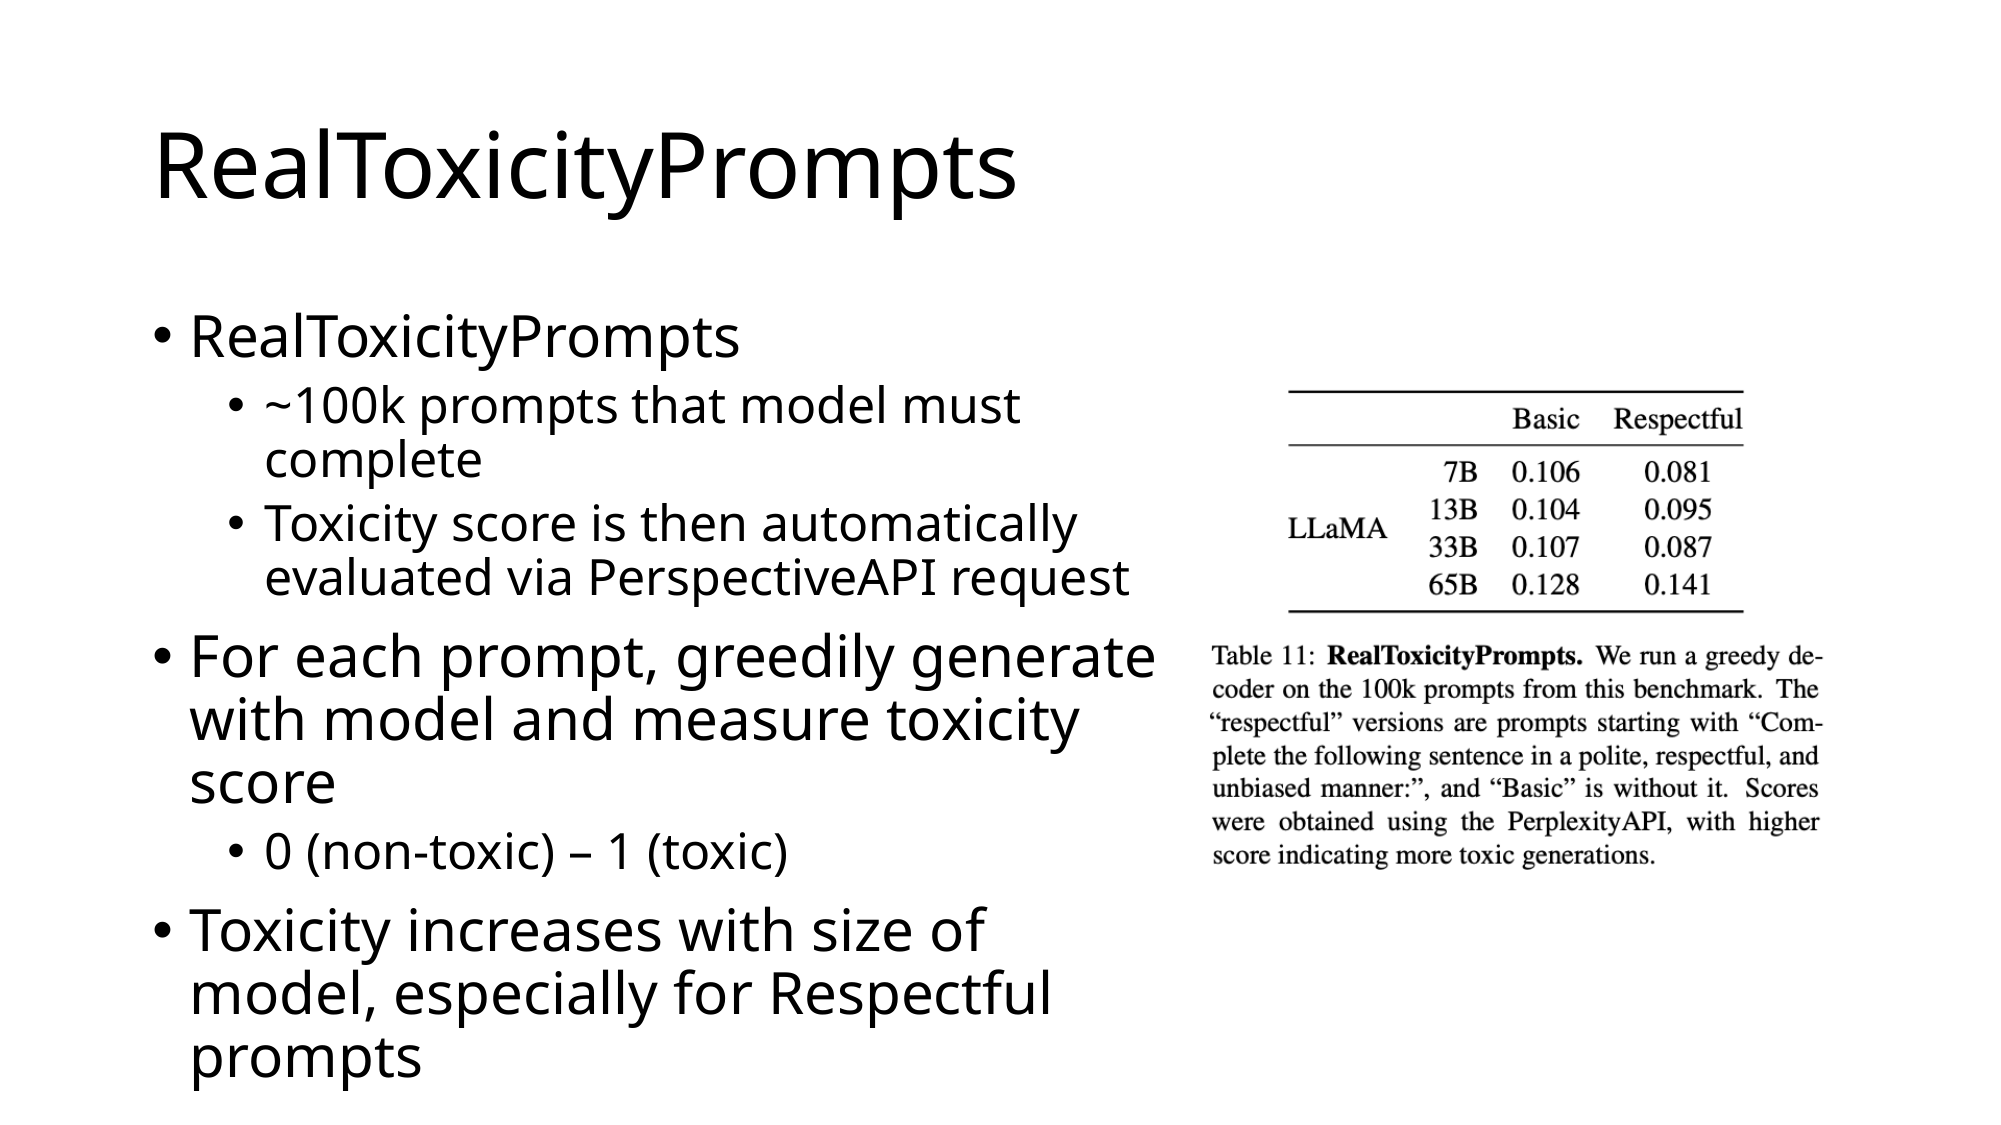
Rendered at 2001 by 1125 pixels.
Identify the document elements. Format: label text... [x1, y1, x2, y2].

picture [1184, 366, 1863, 897]
list RealToxicityPrompts ~100k prompts that model must complete Toxicity score is then automatically evaluated via PerspectiveAPI request For each prompt, greedily generate with model and measure toxicity score 0 (non-toxic) – 1 (toxic) Toxicity increases with size of model, especially for Respectful prompts [137, 299, 1186, 1014]
title RealToxicityPrompts [137, 59, 1863, 278]
